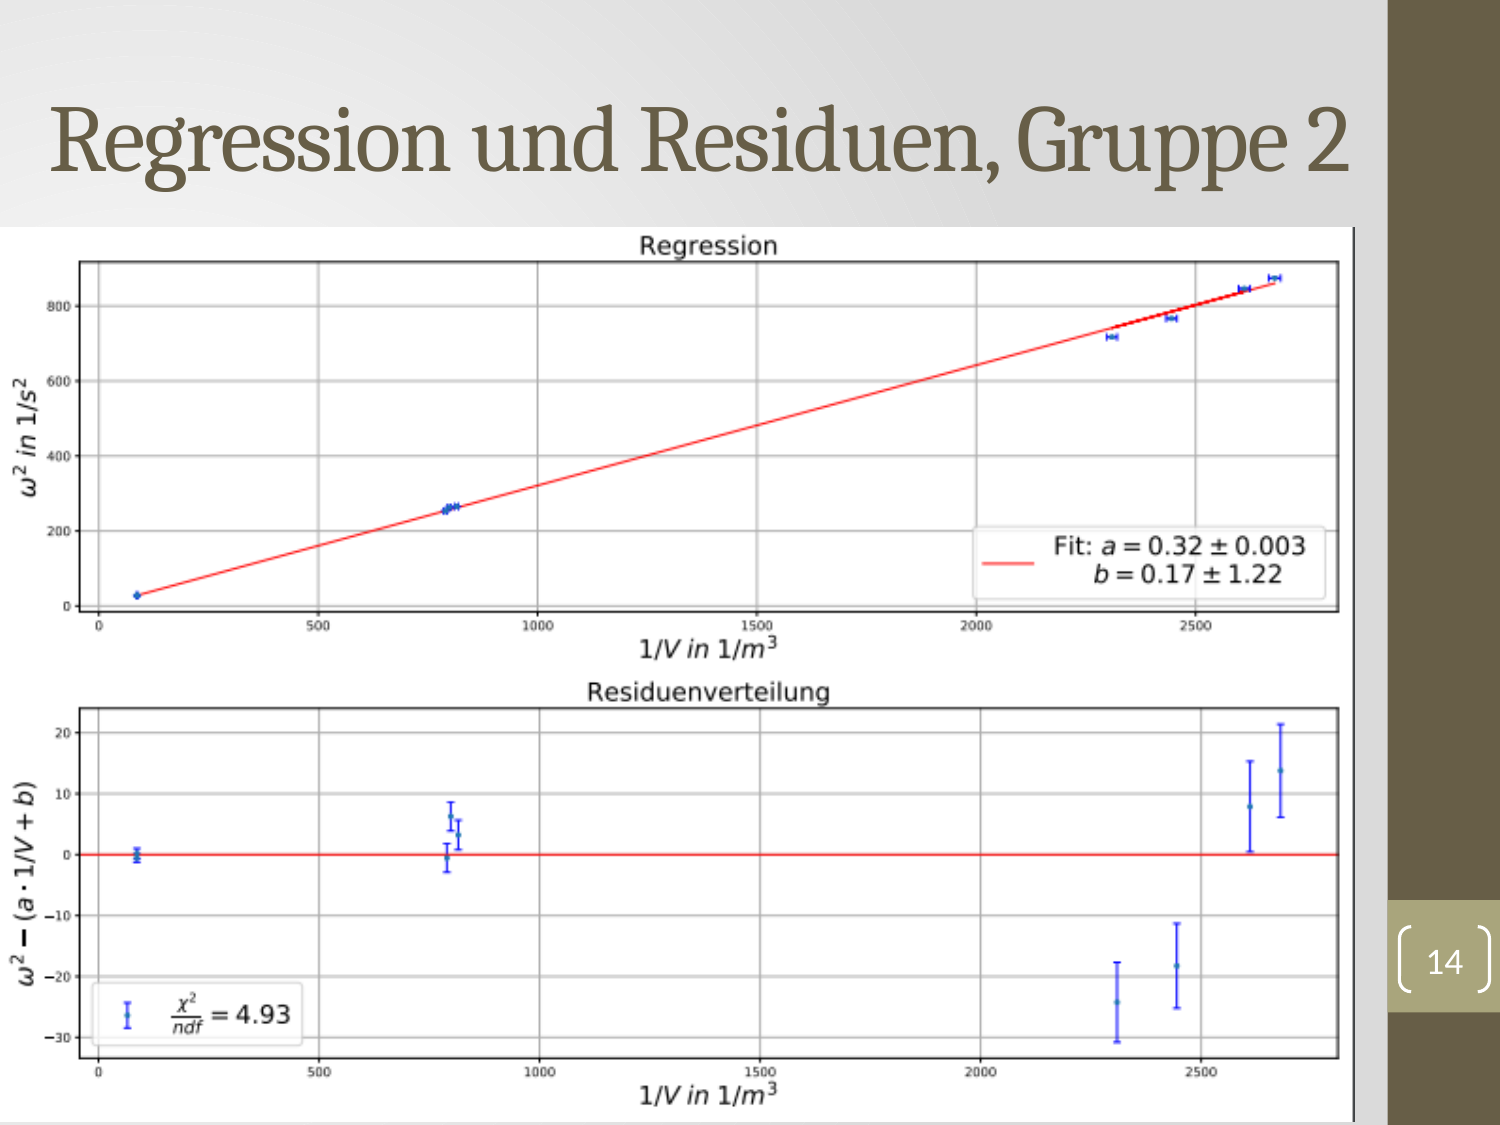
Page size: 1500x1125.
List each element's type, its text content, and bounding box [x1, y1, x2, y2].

title Regression und Residuen, Gruppe 2 [0, 39, 1429, 228]
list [0, 226, 1356, 1123]
slide_number 14 [1397, 925, 1492, 994]
